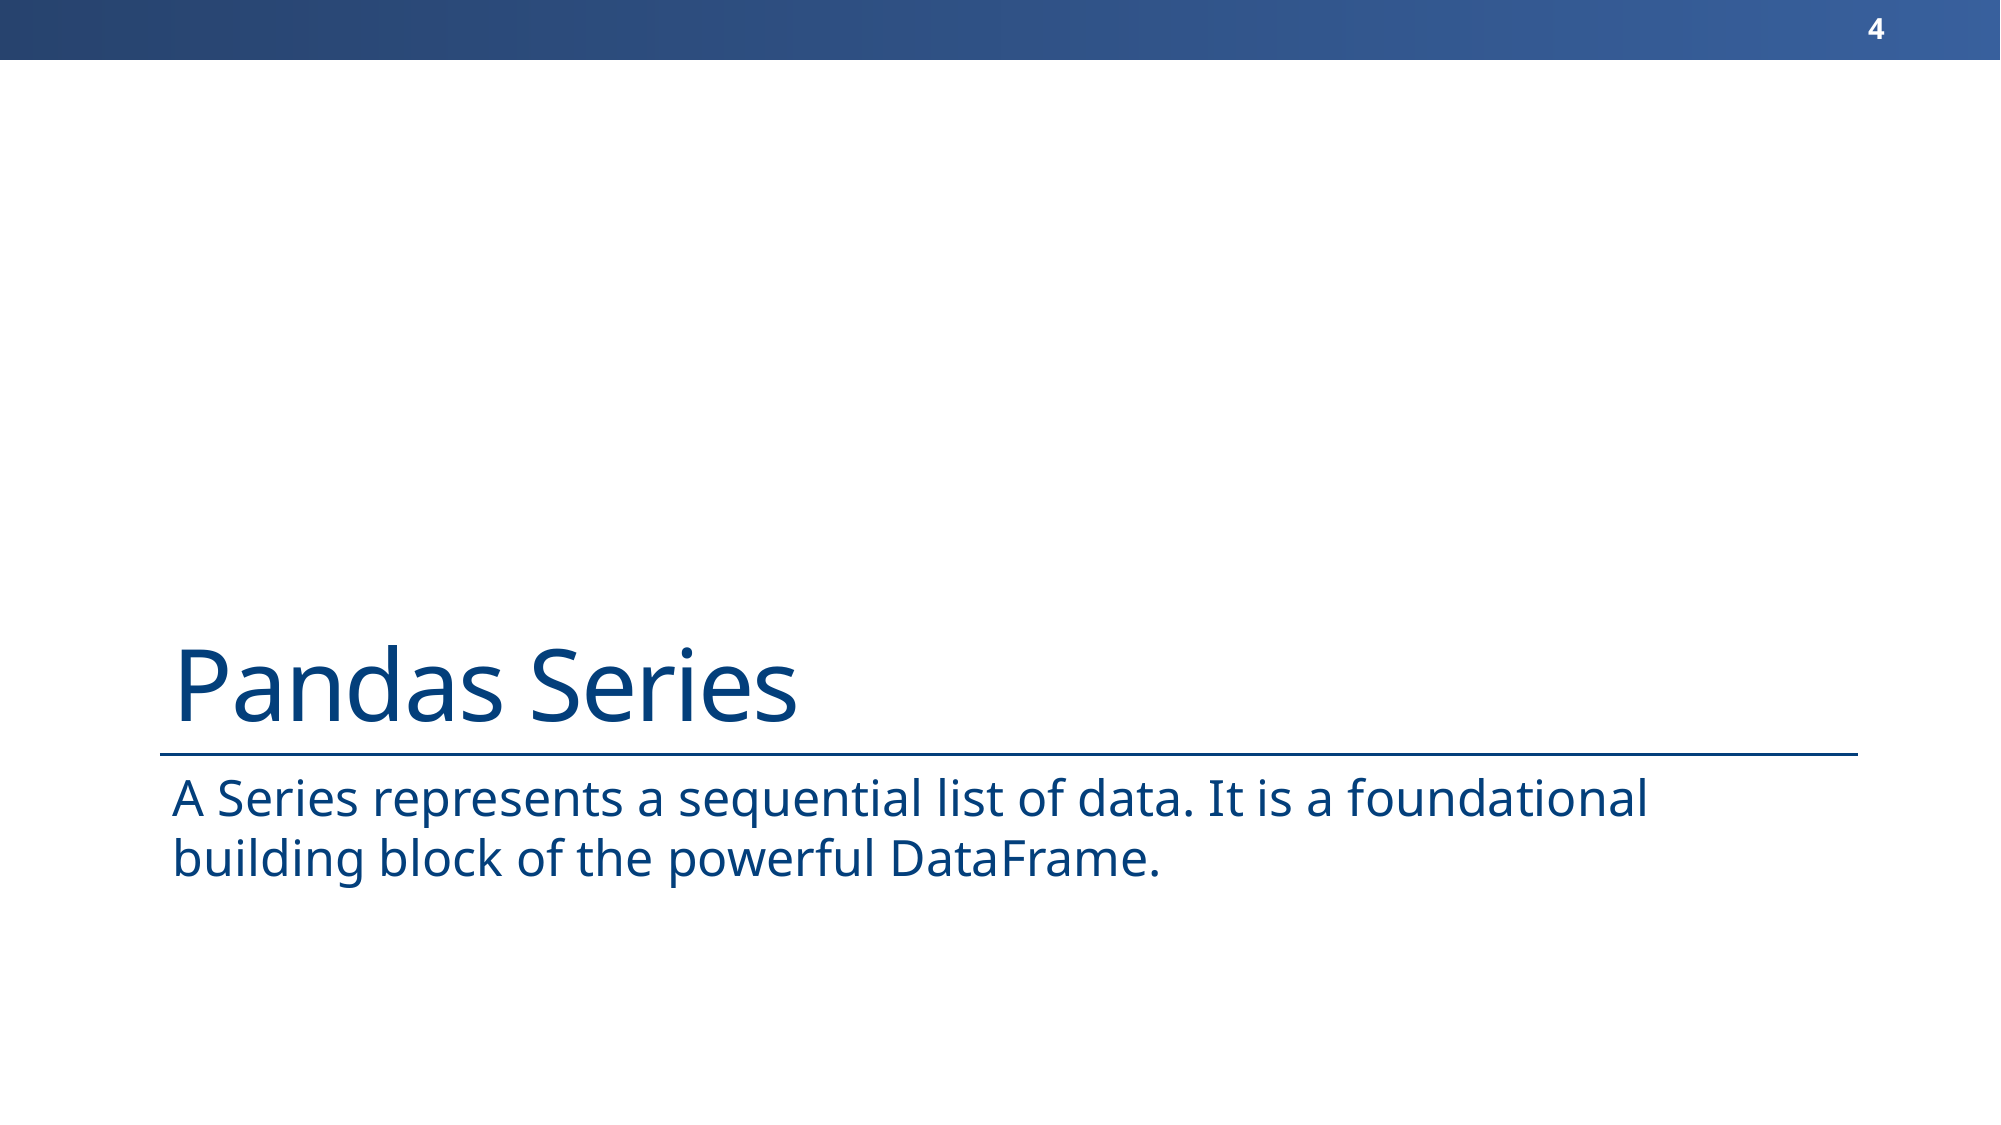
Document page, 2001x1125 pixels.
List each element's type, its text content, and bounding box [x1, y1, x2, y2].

list A Series represents a sequential list of data. It is a foundational building block of the powerful DataFrame. [157, 758, 1858, 1006]
slide_number 4 [1666, 3, 1900, 57]
title Pandas Series [157, 387, 1858, 749]
